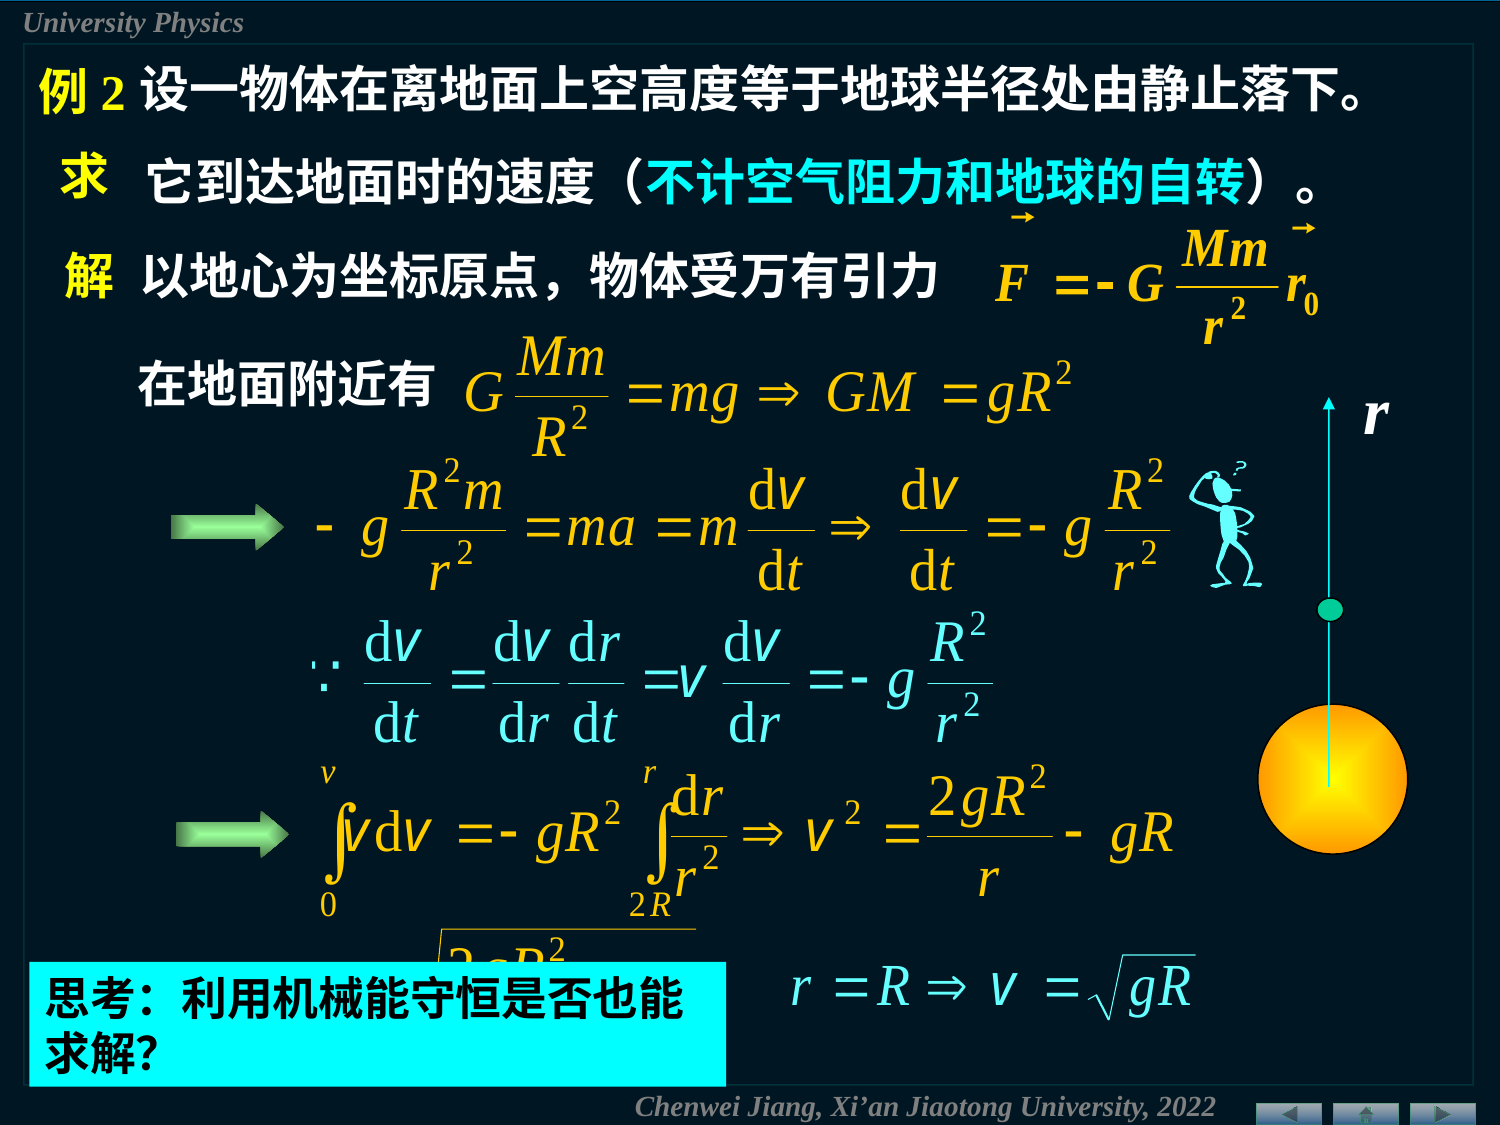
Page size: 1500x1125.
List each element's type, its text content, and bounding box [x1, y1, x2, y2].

text_box r [1348, 360, 1405, 456]
text_box [1322, 397, 1336, 598]
text_box 设一物体在离地面上空高度等于地球半径处由静止落下。 [125, 49, 1425, 125]
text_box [312, 449, 1175, 595]
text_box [462, 324, 1076, 448]
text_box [1188, 460, 1263, 589]
text_box [171, 503, 285, 551]
text_box 解 [50, 237, 150, 313]
text_box 思考：利用机械能守恒是否也能求解？ [29, 961, 727, 1087]
text_box [1316, 597, 1344, 622]
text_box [312, 922, 701, 1076]
text_box 以地心为坐标原点，物体受万有引力 [150, 237, 982, 313]
text_box [176, 810, 290, 859]
text_box 求 [44, 137, 125, 213]
text_box 它到达地面时的速度（不计空气阻力和地球的自转）。 [130, 142, 1388, 218]
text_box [312, 749, 1179, 922]
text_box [787, 949, 1200, 1026]
text_box 例2 [23, 53, 141, 129]
text_box 在地面附近有 [137, 352, 457, 413]
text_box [987, 212, 1325, 354]
text_box [1257, 704, 1408, 855]
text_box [312, 602, 997, 748]
